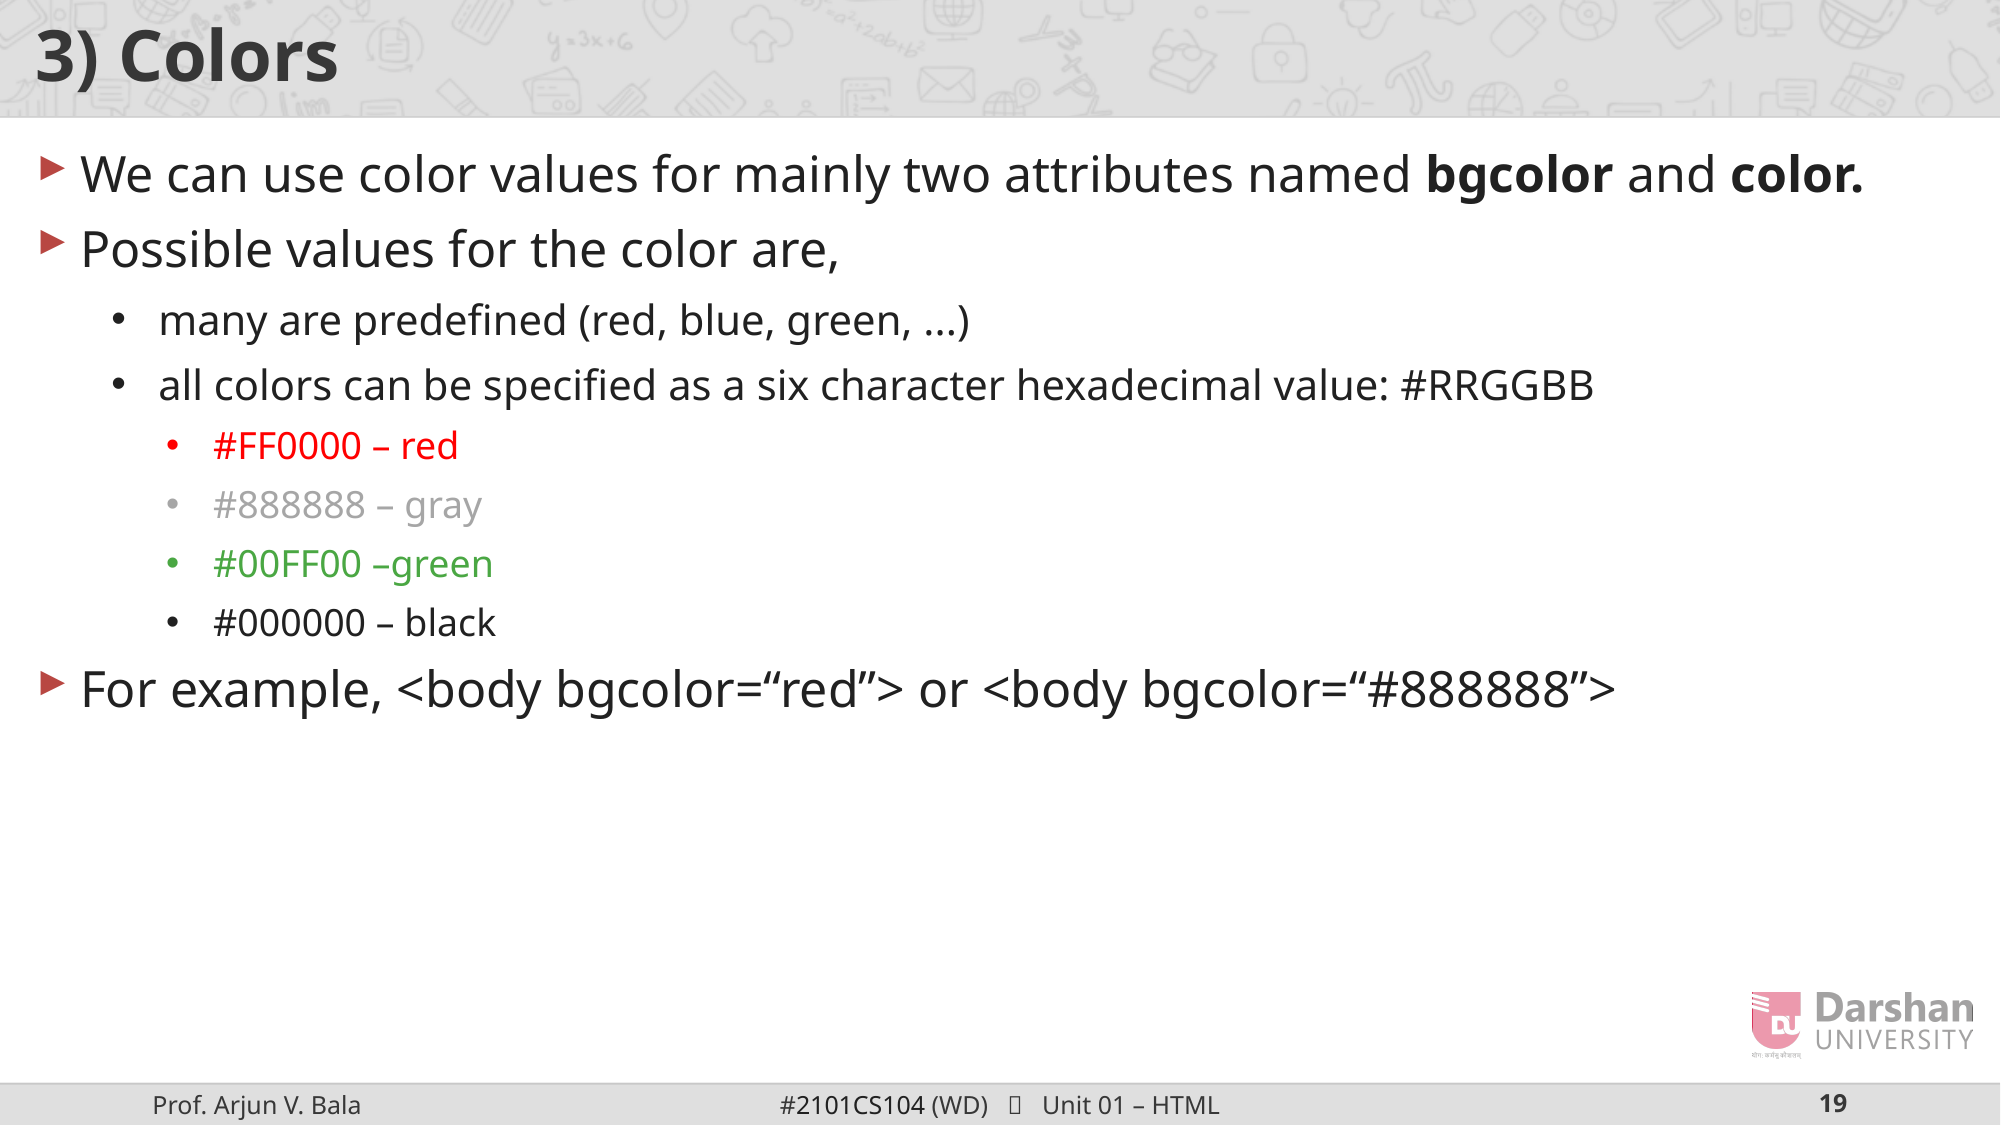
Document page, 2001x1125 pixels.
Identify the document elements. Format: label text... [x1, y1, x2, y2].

list We can use color values for mainly two attributes named bgcolor and color. Possible values for the color are, many are predefined (red, blue, green, ...) all colors can be specified as a six character hexadecimal value: #RRGGBB #FF0000 – red #888888 – gray #00FF00 –green #000000 – black For example, <body bgcolor=“red”> or <body bgcolor=“#888888”> [21, 141, 1979, 1059]
title 3) Colors [0, 0, 2000, 117]
